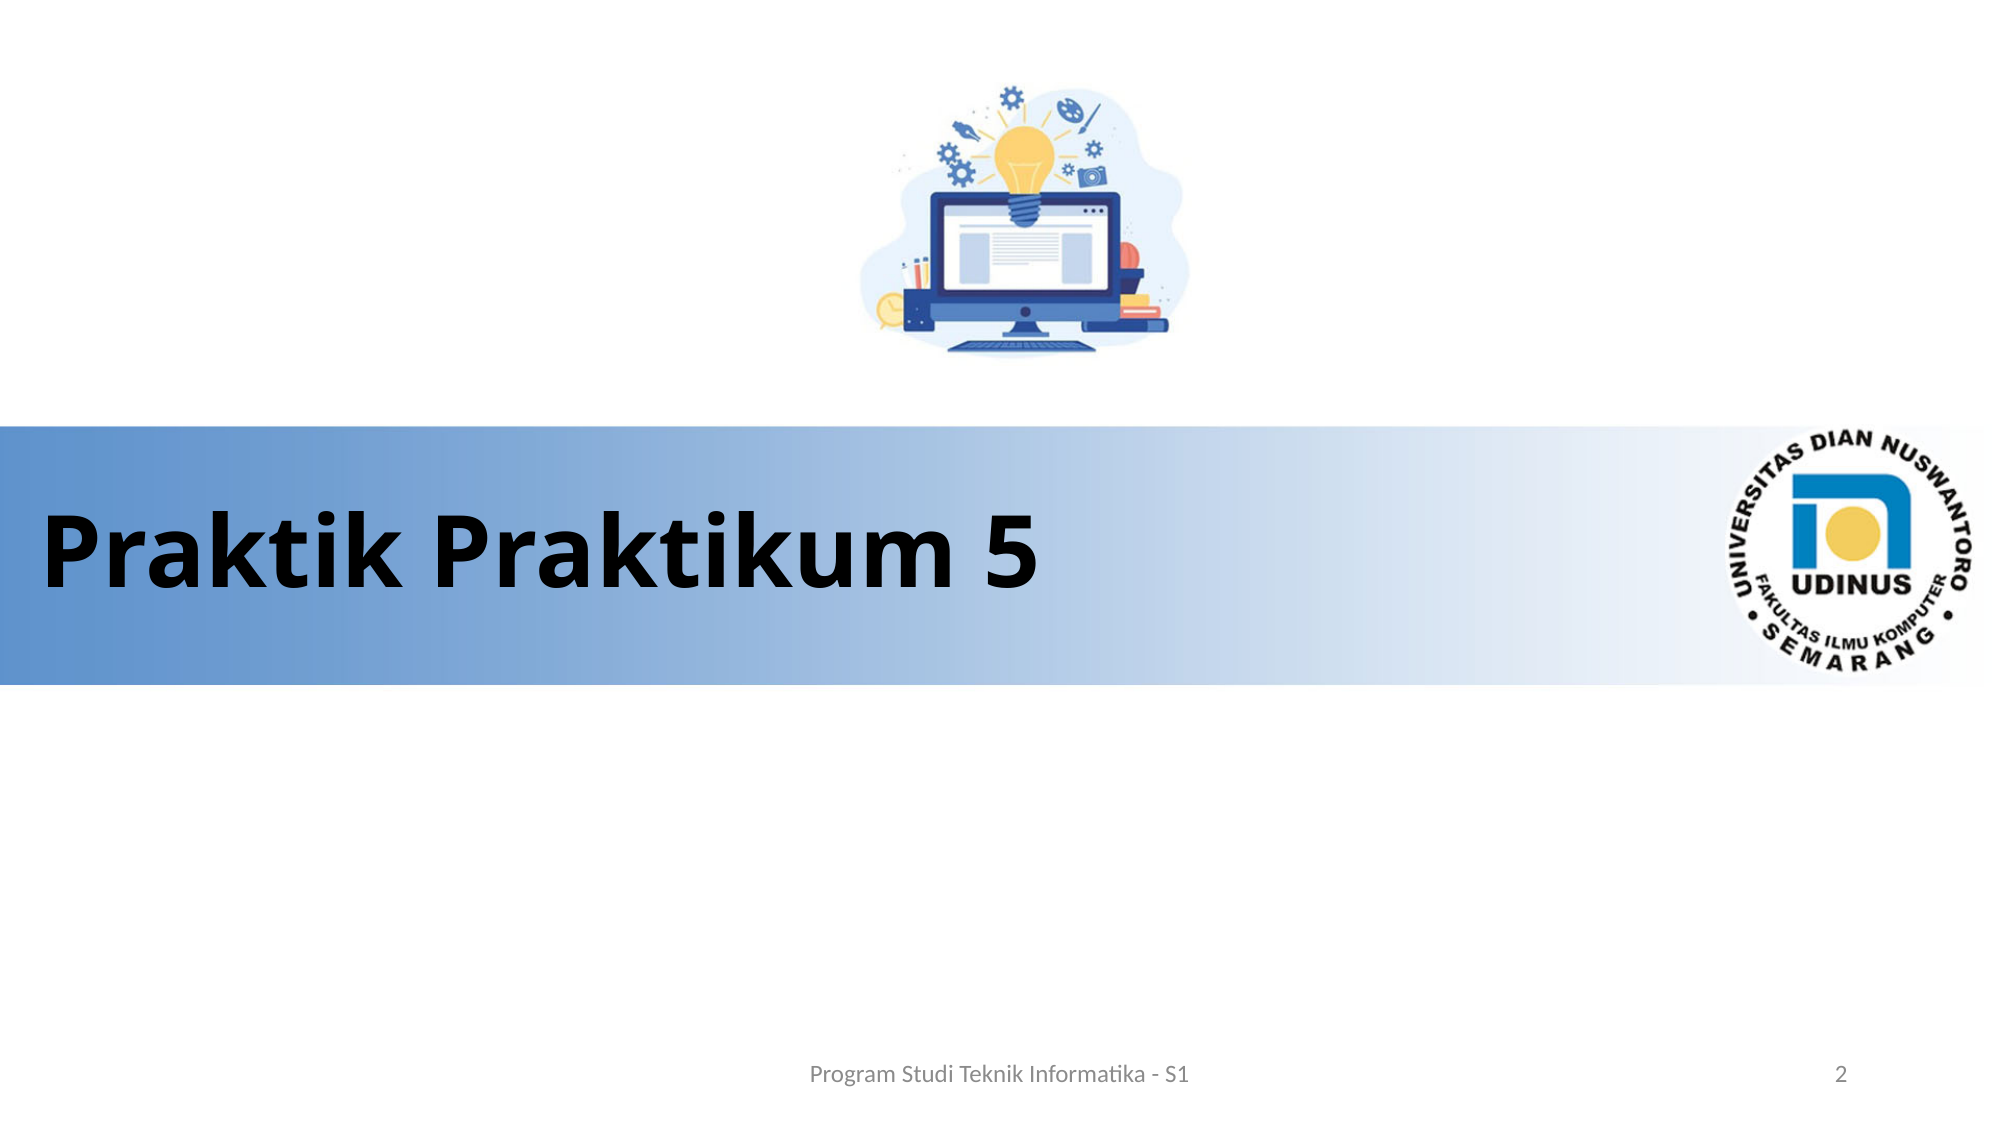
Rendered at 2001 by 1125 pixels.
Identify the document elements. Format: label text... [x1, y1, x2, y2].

picture [0, 0, 2000, 1125]
title Praktik Praktikum 5 [24, 446, 1698, 665]
footer Program Studi Teknik Informatika - S1 [662, 1042, 1338, 1103]
slide_number 2 [1412, 1042, 1863, 1103]
